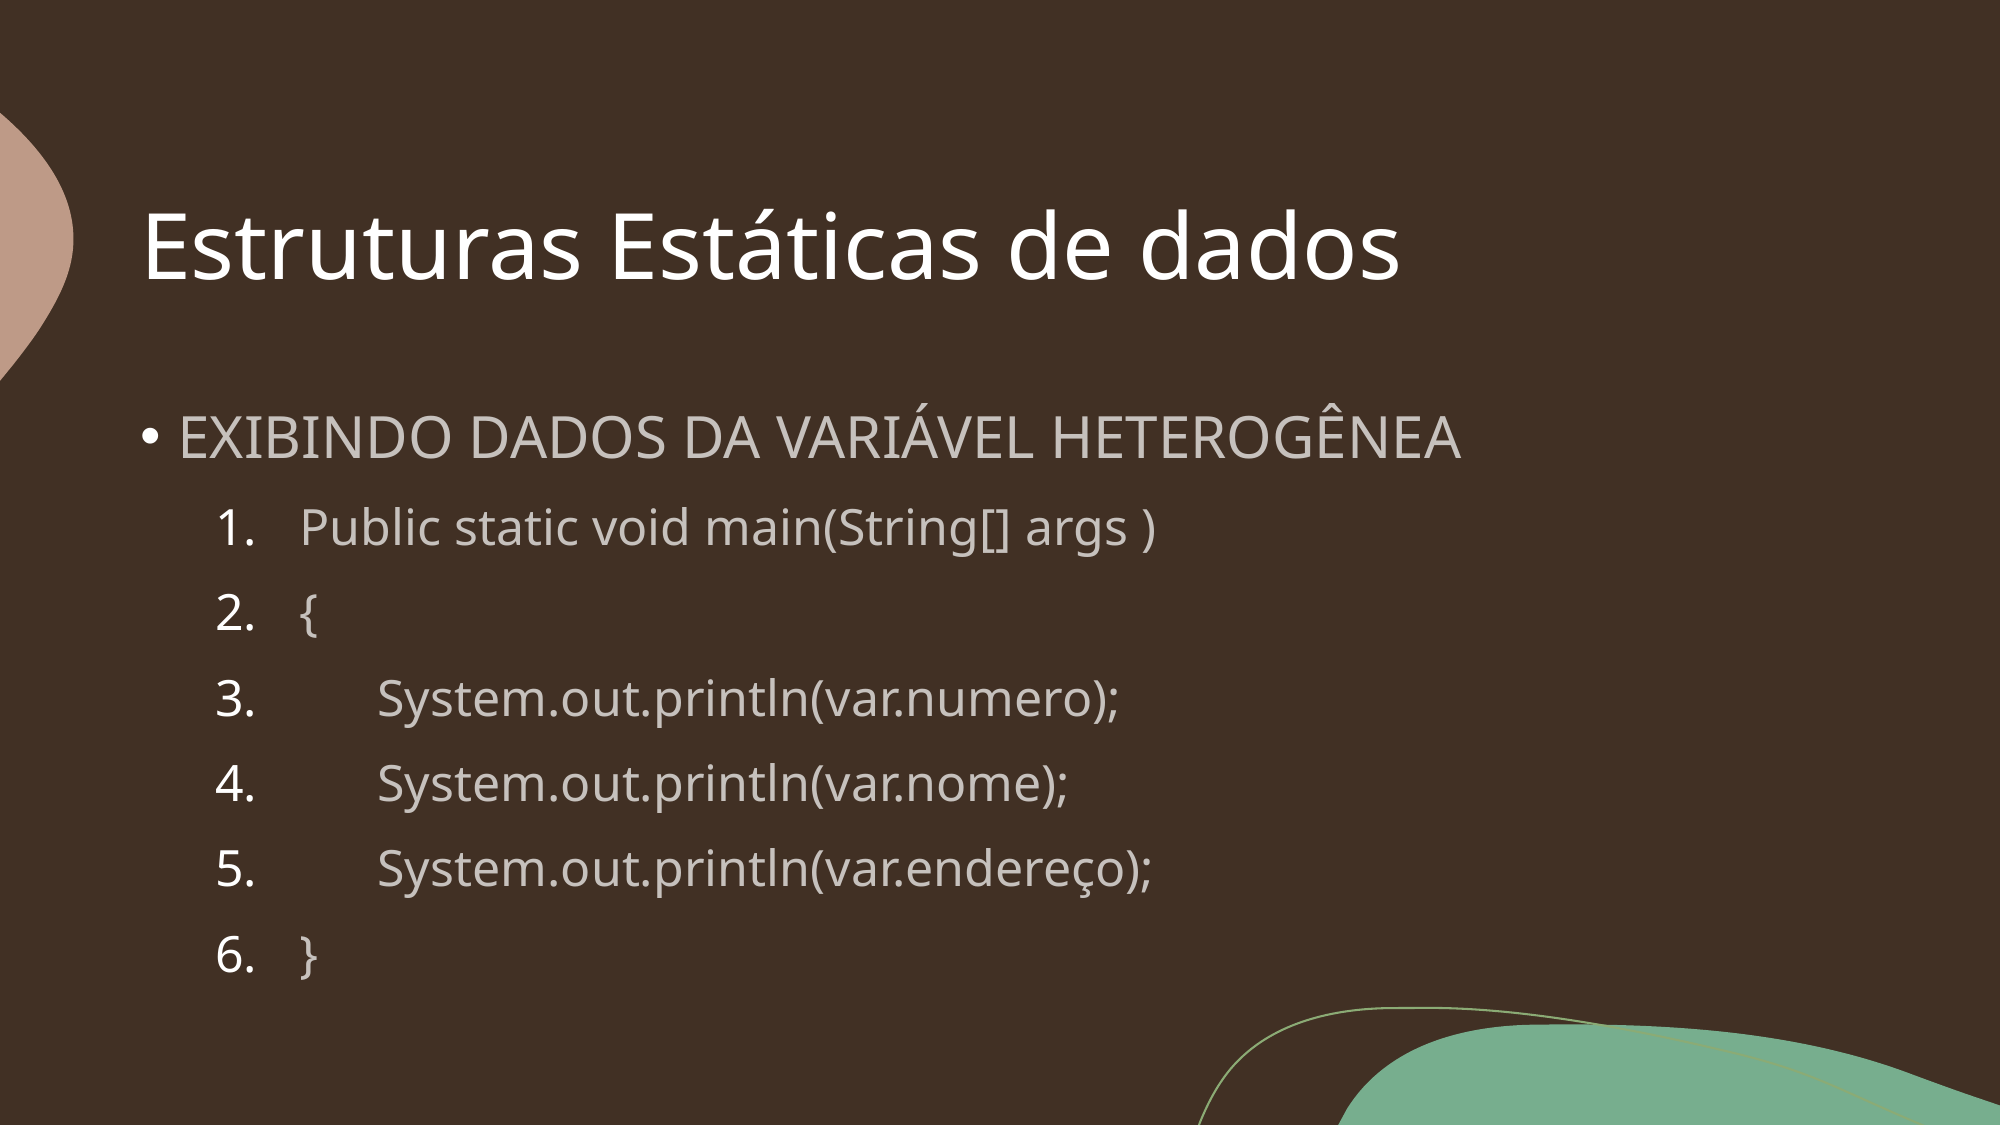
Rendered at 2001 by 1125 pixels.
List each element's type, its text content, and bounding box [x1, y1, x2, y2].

list EXIBINDO DADOS DA VARIÁVEL HETEROGÊNEA Public static void main(String[] args ) { System.out.println(var.numero); System.out.println(var.nome); System.out.println(var.endereço); } [125, 375, 1875, 1002]
title Estruturas Estáticas de dados [125, 125, 1875, 375]
